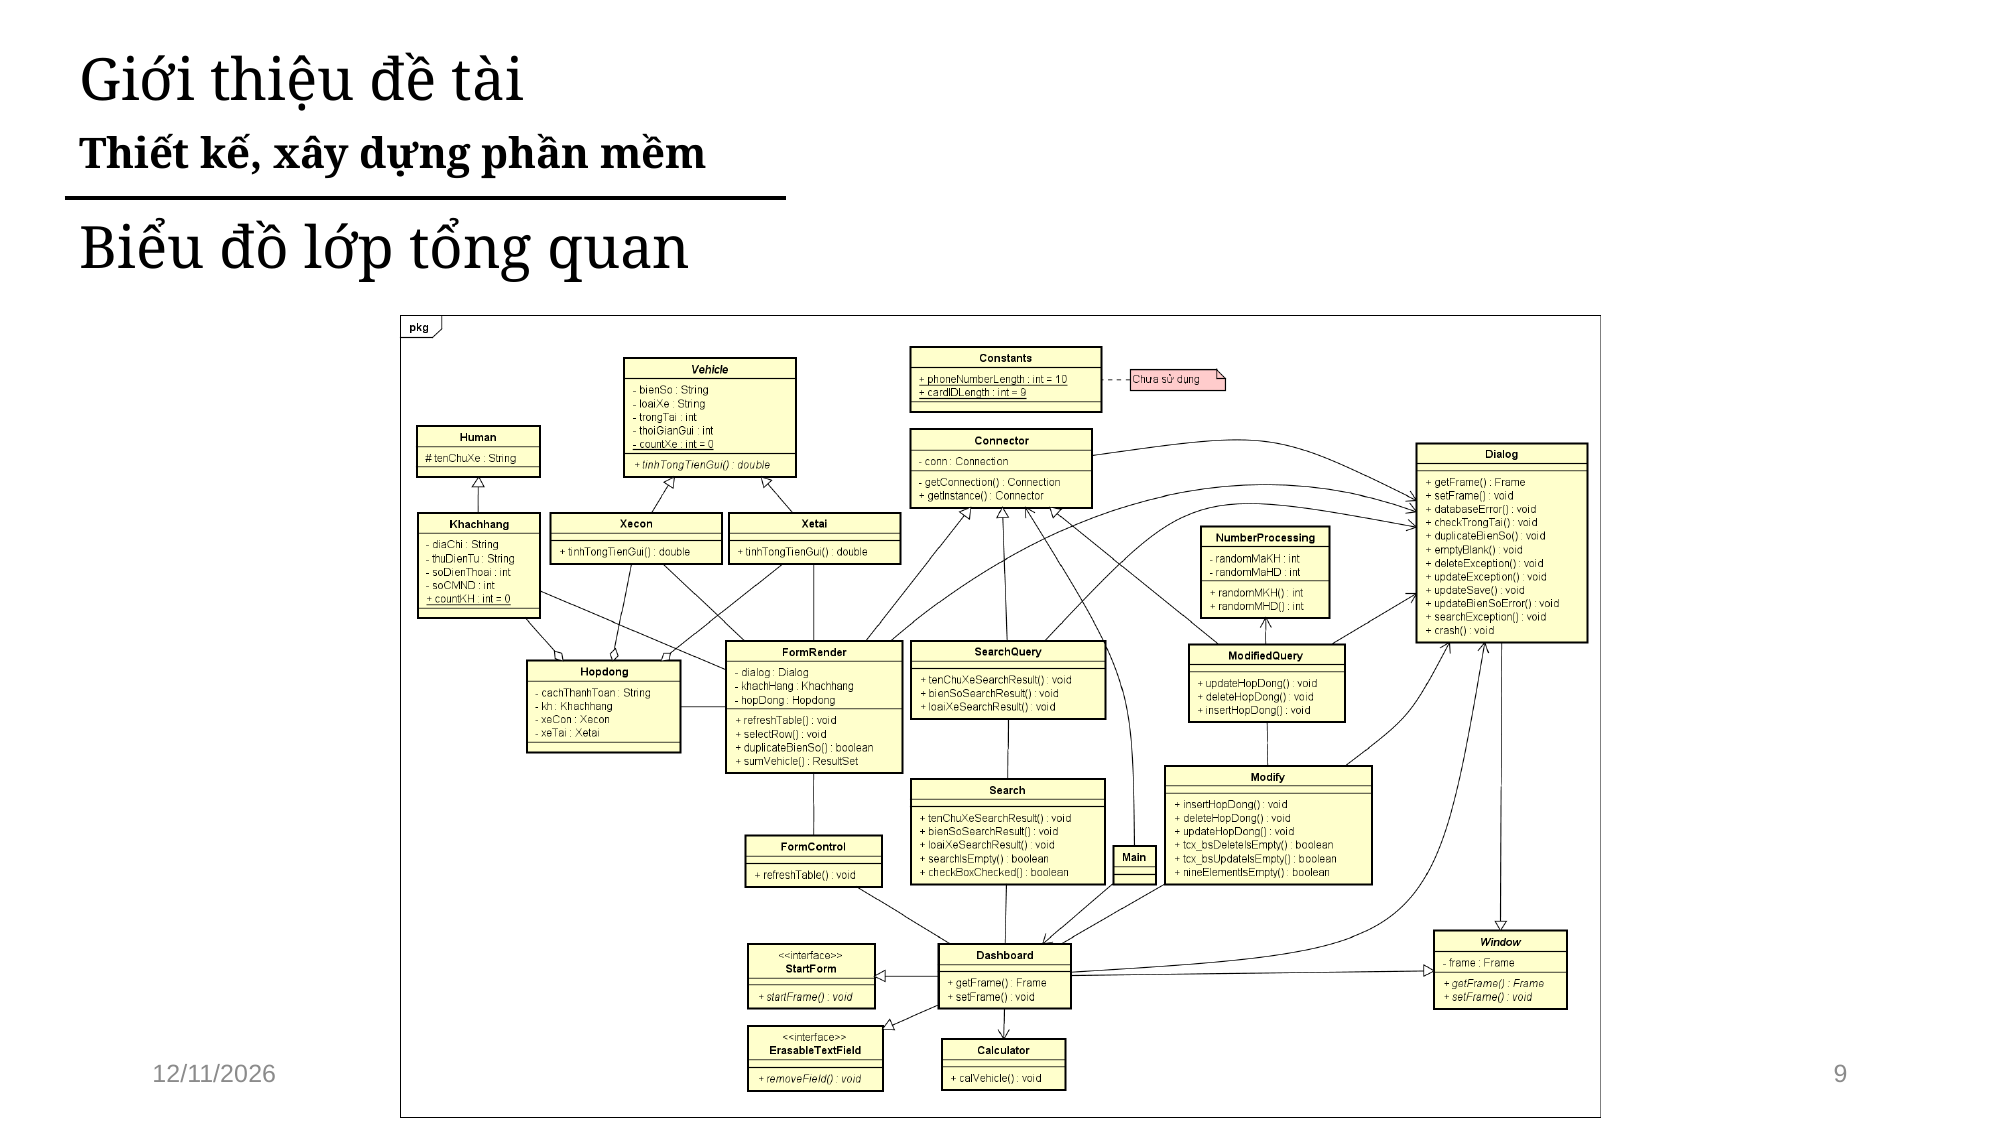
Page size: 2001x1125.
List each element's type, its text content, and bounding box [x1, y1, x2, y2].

picture [391, 306, 1609, 1125]
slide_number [137, 1042, 391, 1103]
title Giới thiệu đề tài [64, 45, 1790, 119]
list Thiết kế, xây dựng phần mềm [64, 125, 1790, 186]
list Biểu đồ lớp tổng quan [64, 210, 1863, 1029]
slide_number 9 [1609, 1042, 1863, 1103]
